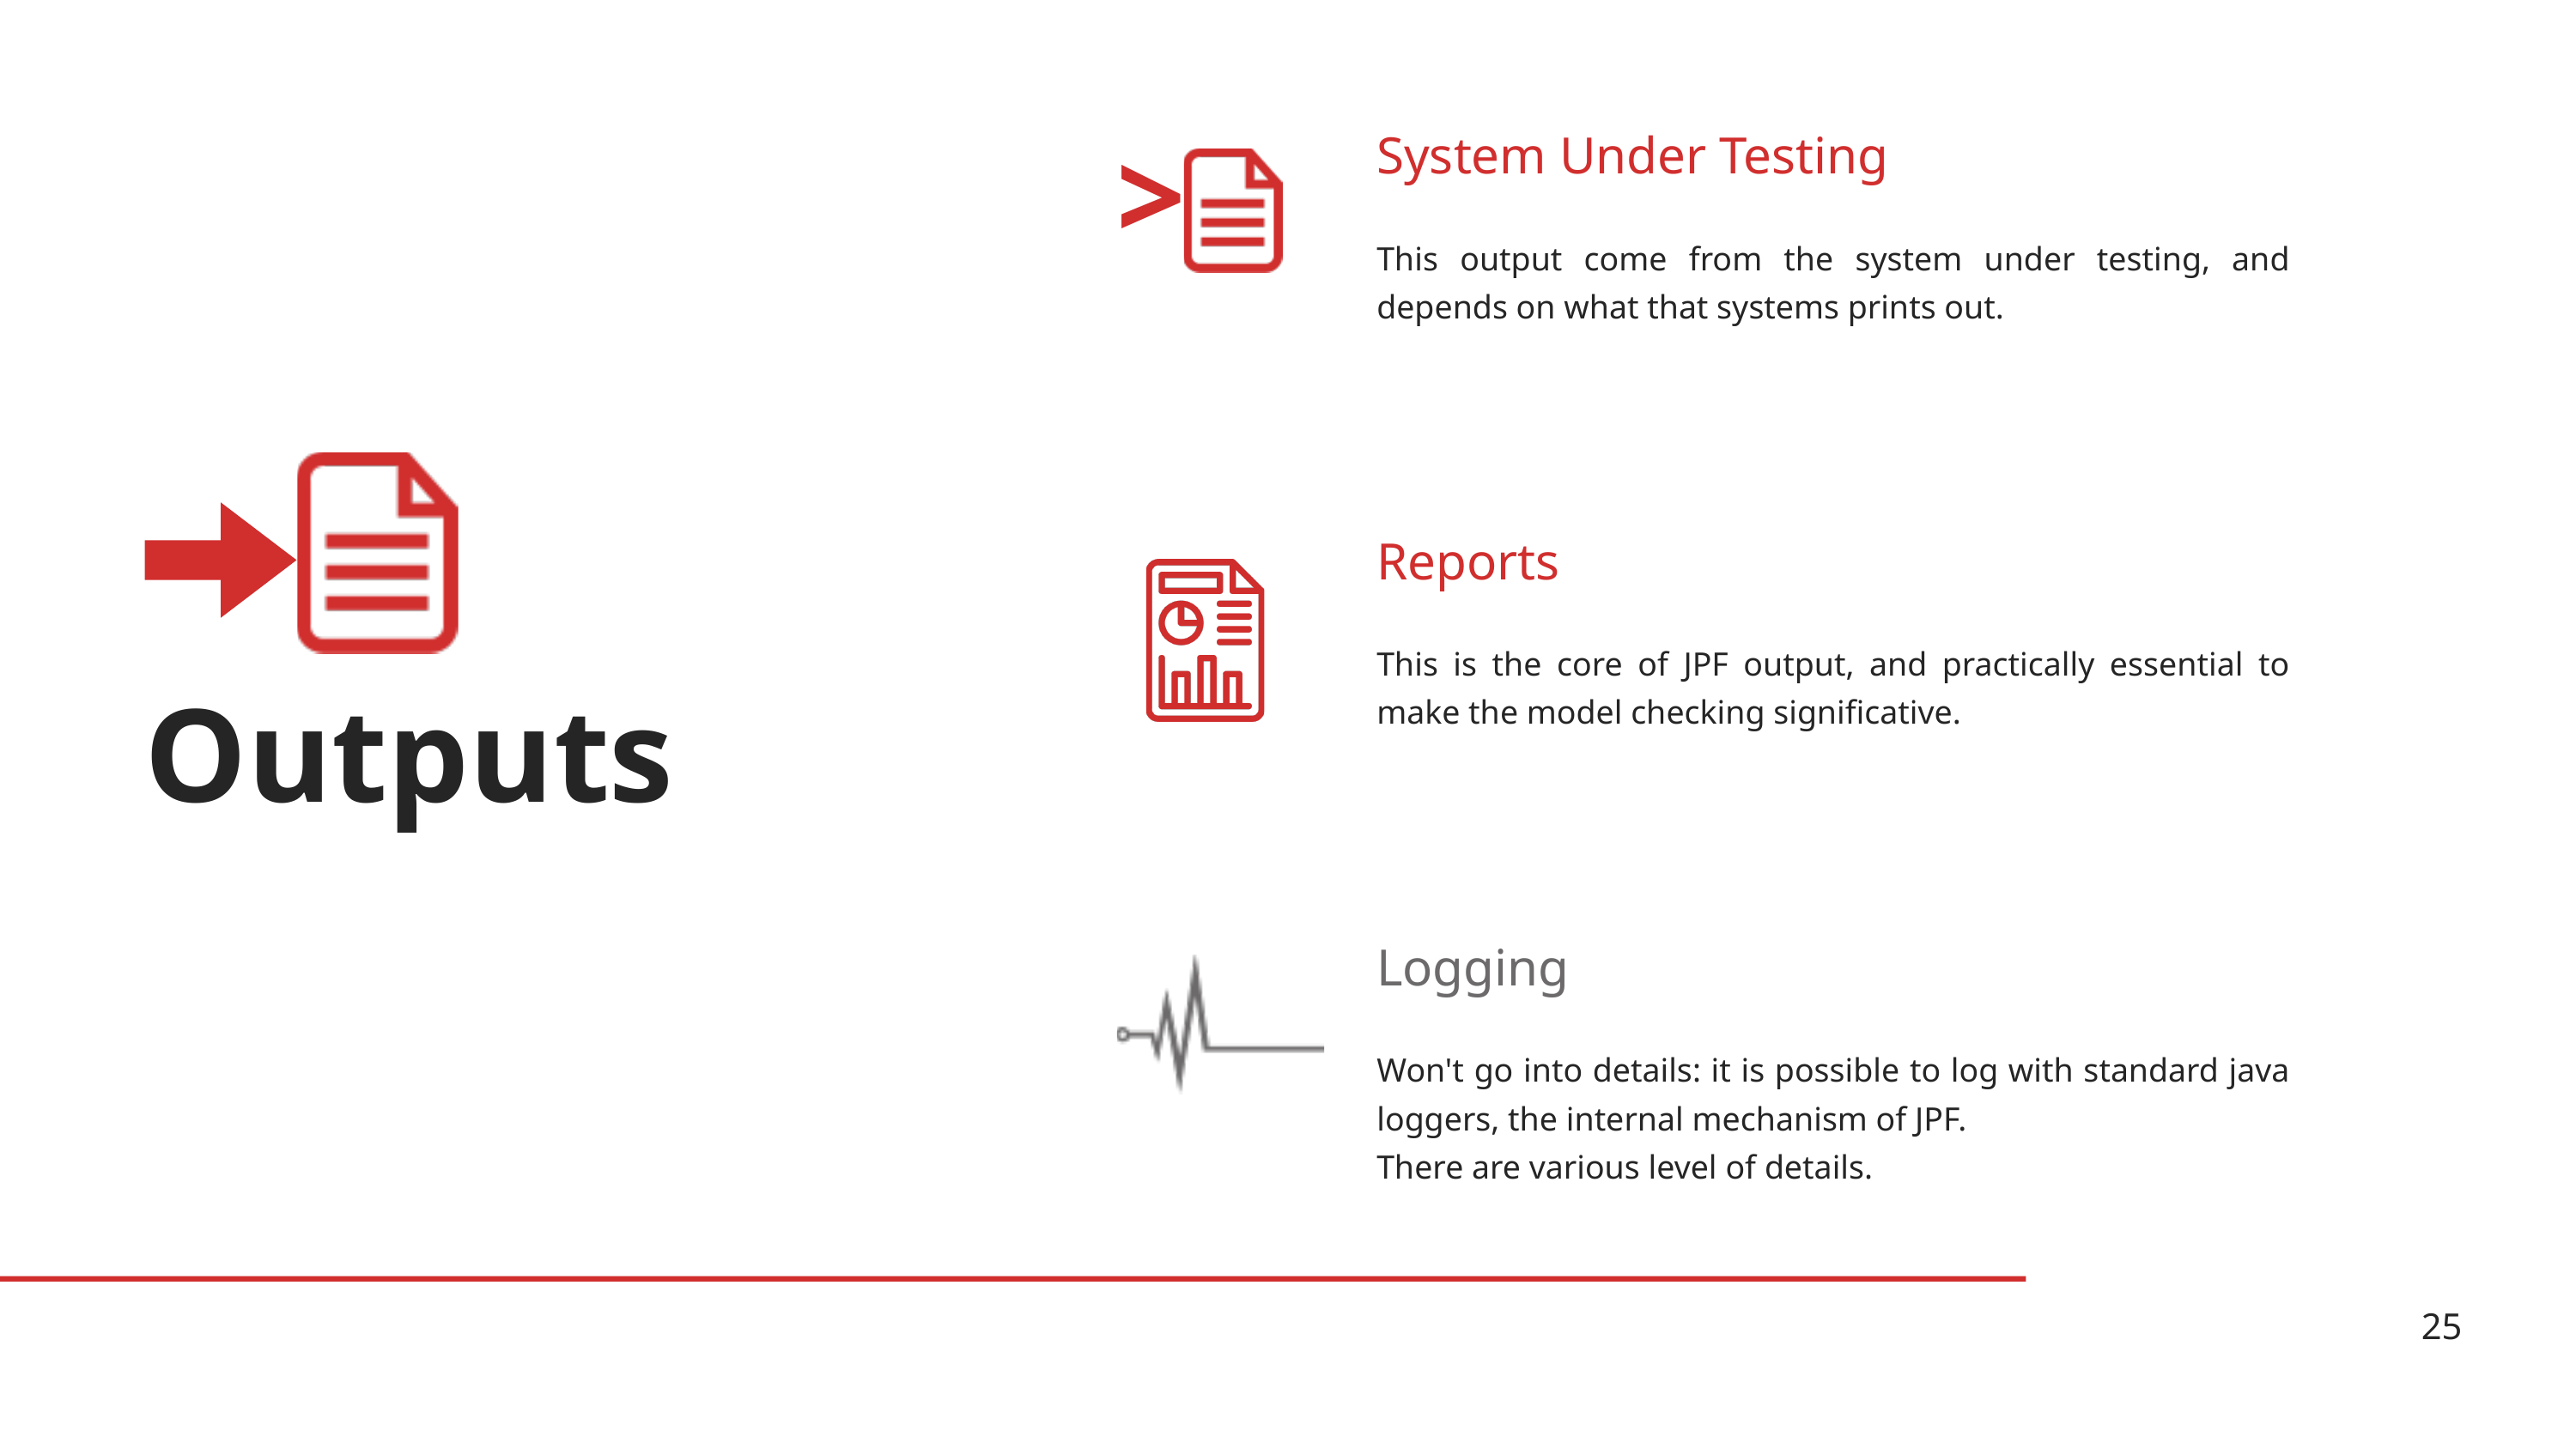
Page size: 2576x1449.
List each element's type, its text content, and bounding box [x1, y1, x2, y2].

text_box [1116, 126, 1315, 273]
text_box [1116, 955, 1325, 1095]
text_box Reports [1376, 524, 2291, 590]
text_box Won't go into details: it is possible to log with standard java loggers, the internal mechanism of JPF. There are various level of details. [1376, 1040, 2291, 1185]
text_box This output come from the system under testing, and depends on what that systems prints out. [1376, 228, 2291, 326]
text_box Outputs [144, 673, 1012, 828]
text_box Logging [1376, 930, 2291, 996]
text_box 25 [2421, 1296, 2463, 1348]
text_box System Under Testing [1376, 118, 2291, 185]
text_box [144, 452, 459, 654]
text_box [1145, 559, 1265, 722]
text_box This is the core of JPF output, and practically essential to make the model checking significative. [1376, 634, 2291, 731]
